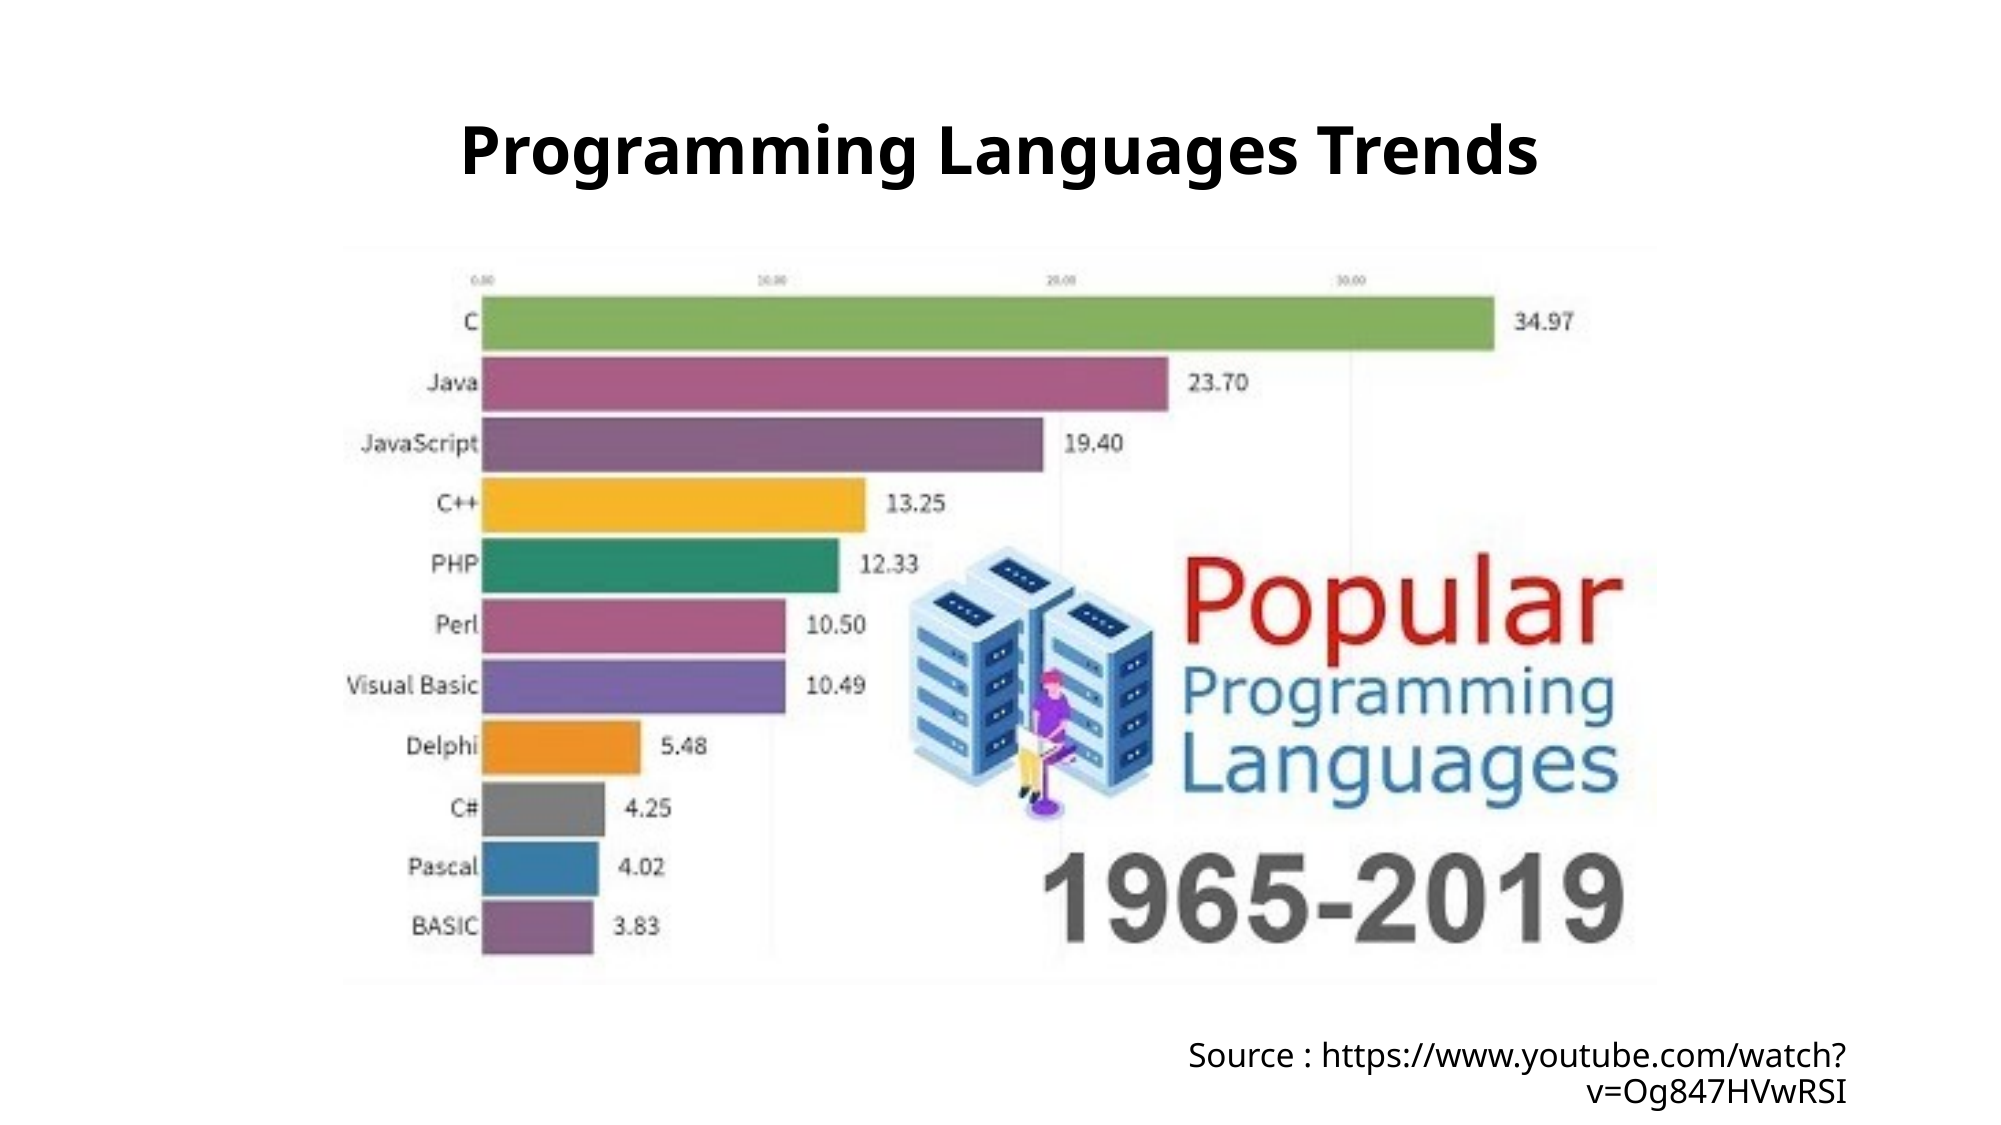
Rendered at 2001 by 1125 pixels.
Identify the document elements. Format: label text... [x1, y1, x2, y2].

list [342, 245, 1658, 986]
text_box Source : https://www.youtube.com/watch?v=Og847HVwRSI [924, 1031, 1863, 1088]
title Programming Languages Trends [137, 59, 1863, 247]
